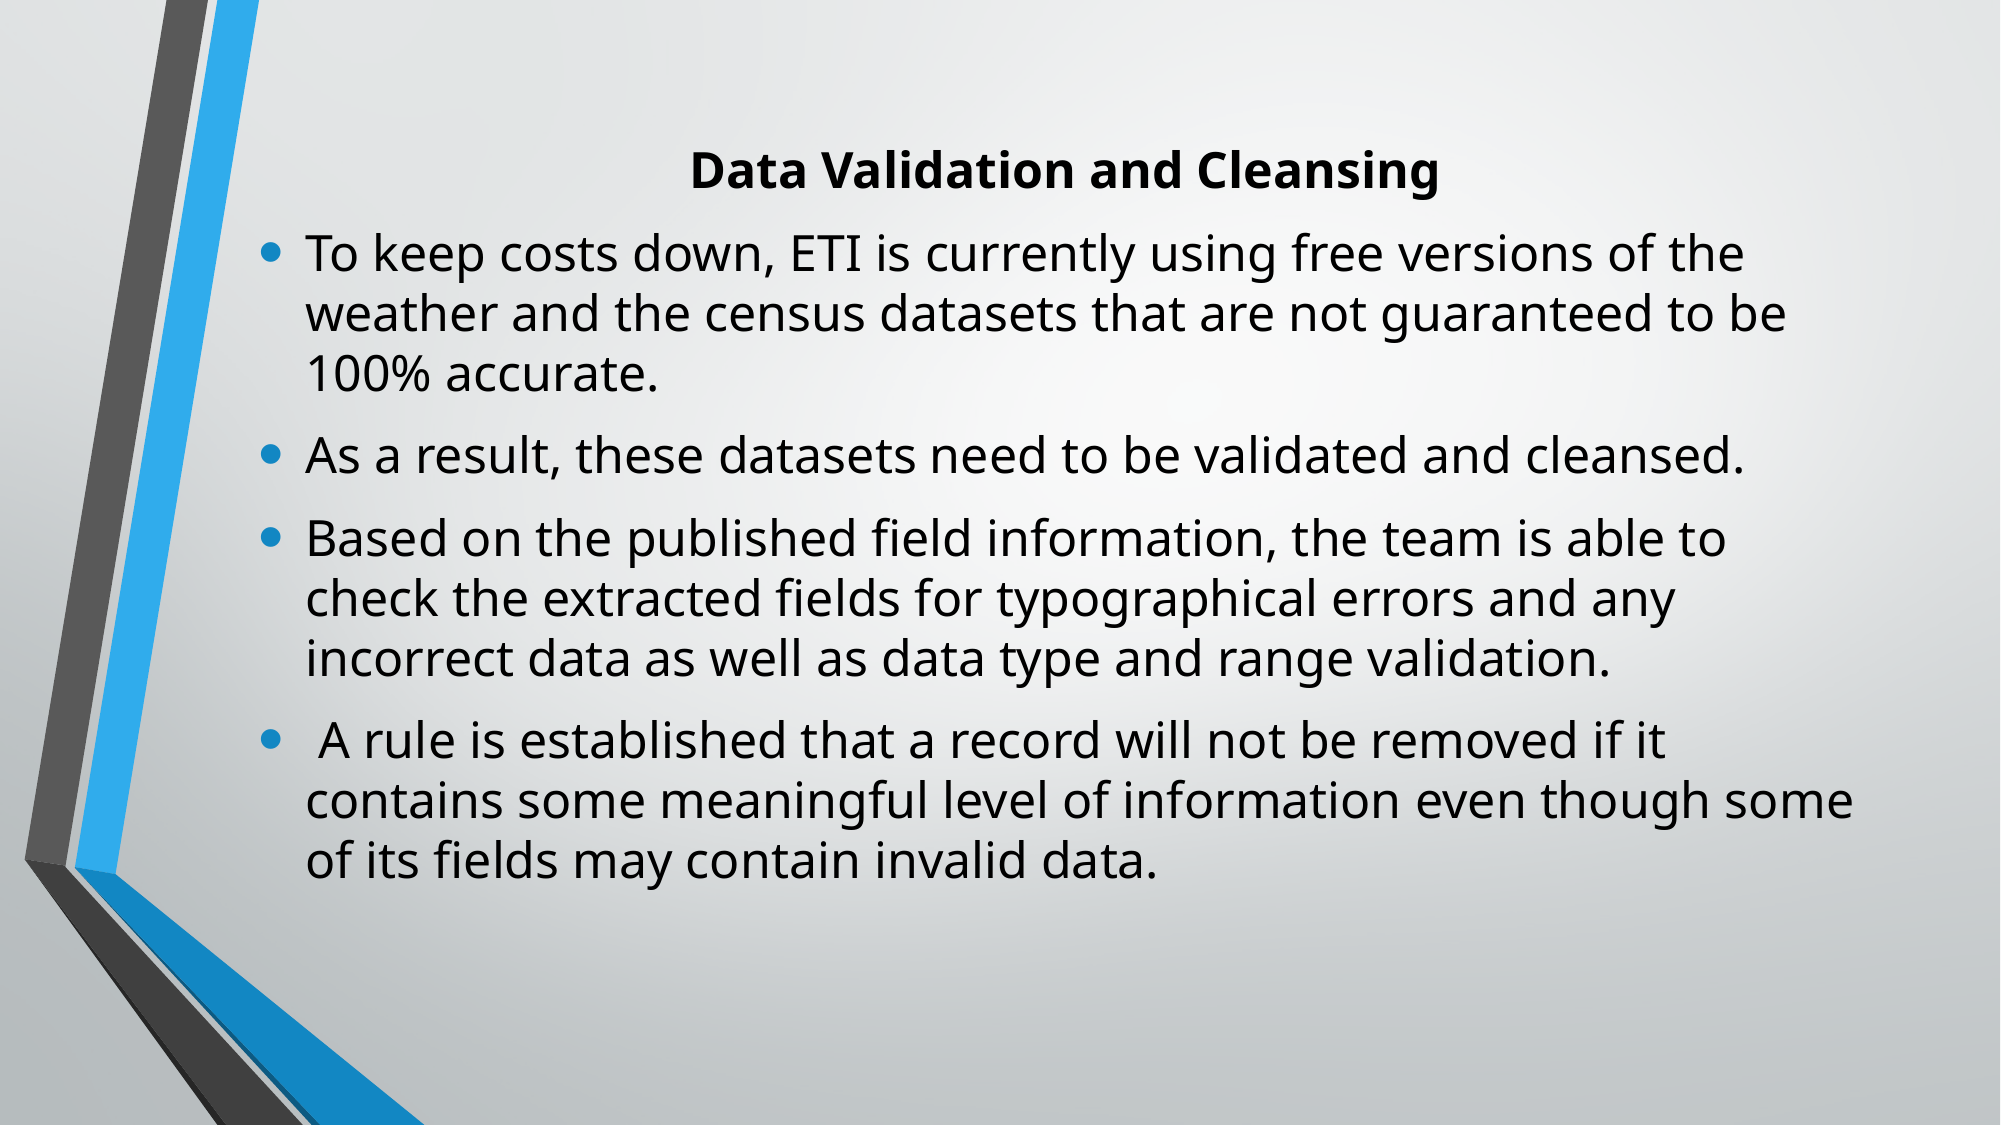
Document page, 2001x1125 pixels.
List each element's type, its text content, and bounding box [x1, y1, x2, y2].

list Data Validation and Cleansing To keep costs down, ETI is currently using free versions of the weather and the census datasets that are not guaranteed to be 100% accurate. As a result, these datasets need to be validated and cleansed. Based on the published field information, the team is able to check the extracted fields for typographical errors and any incorrect data as well as data type and range validation. A rule is established that a record will not be removed if it contains some meaningful level of information even though some of its fields may contain invalid data. [243, 77, 1887, 950]
